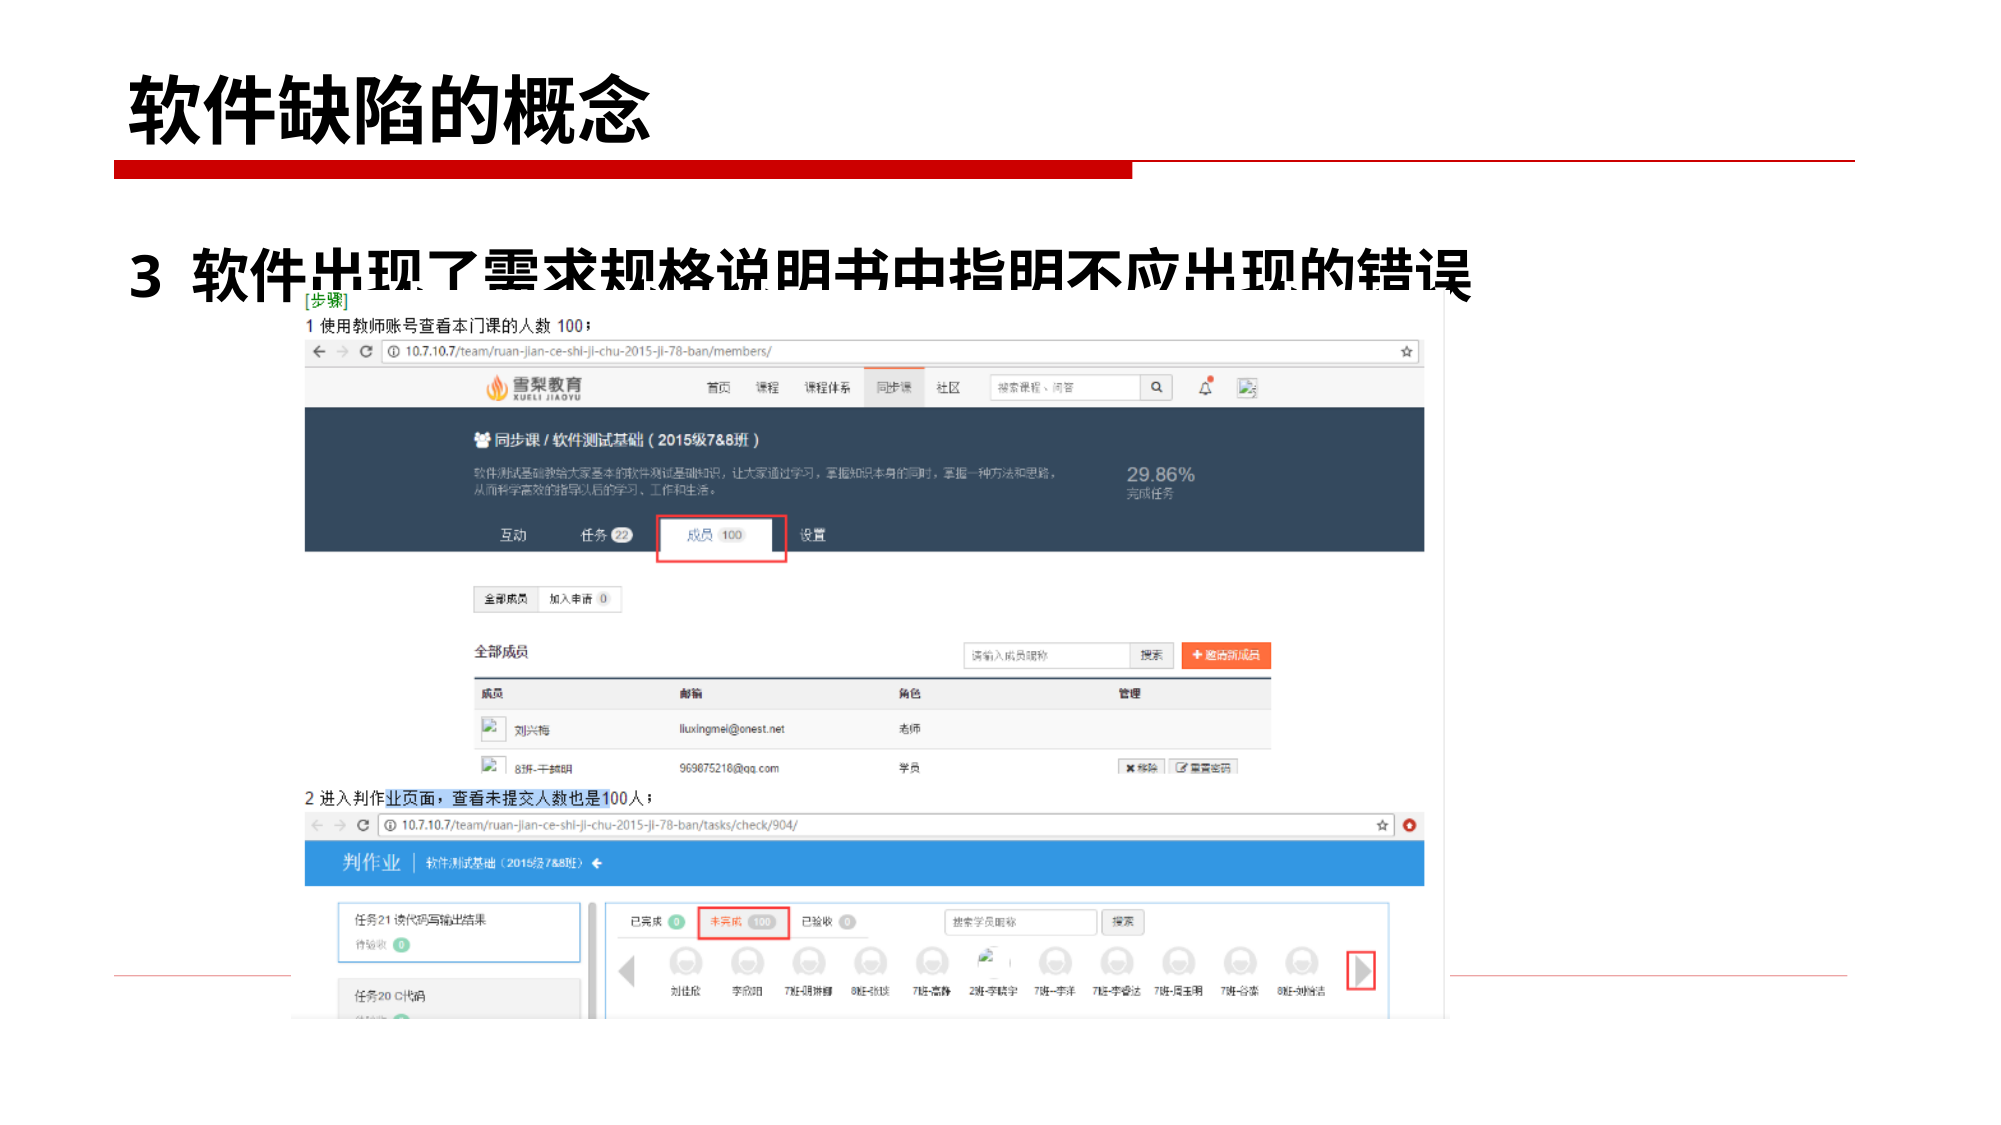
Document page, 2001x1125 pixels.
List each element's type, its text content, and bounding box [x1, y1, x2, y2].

picture [290, 290, 1450, 1020]
title 软件缺陷的概念 [112, 42, 1863, 161]
list 3 软件出现了需求规格说明书中指明不应出现的错误 [114, 196, 1865, 897]
